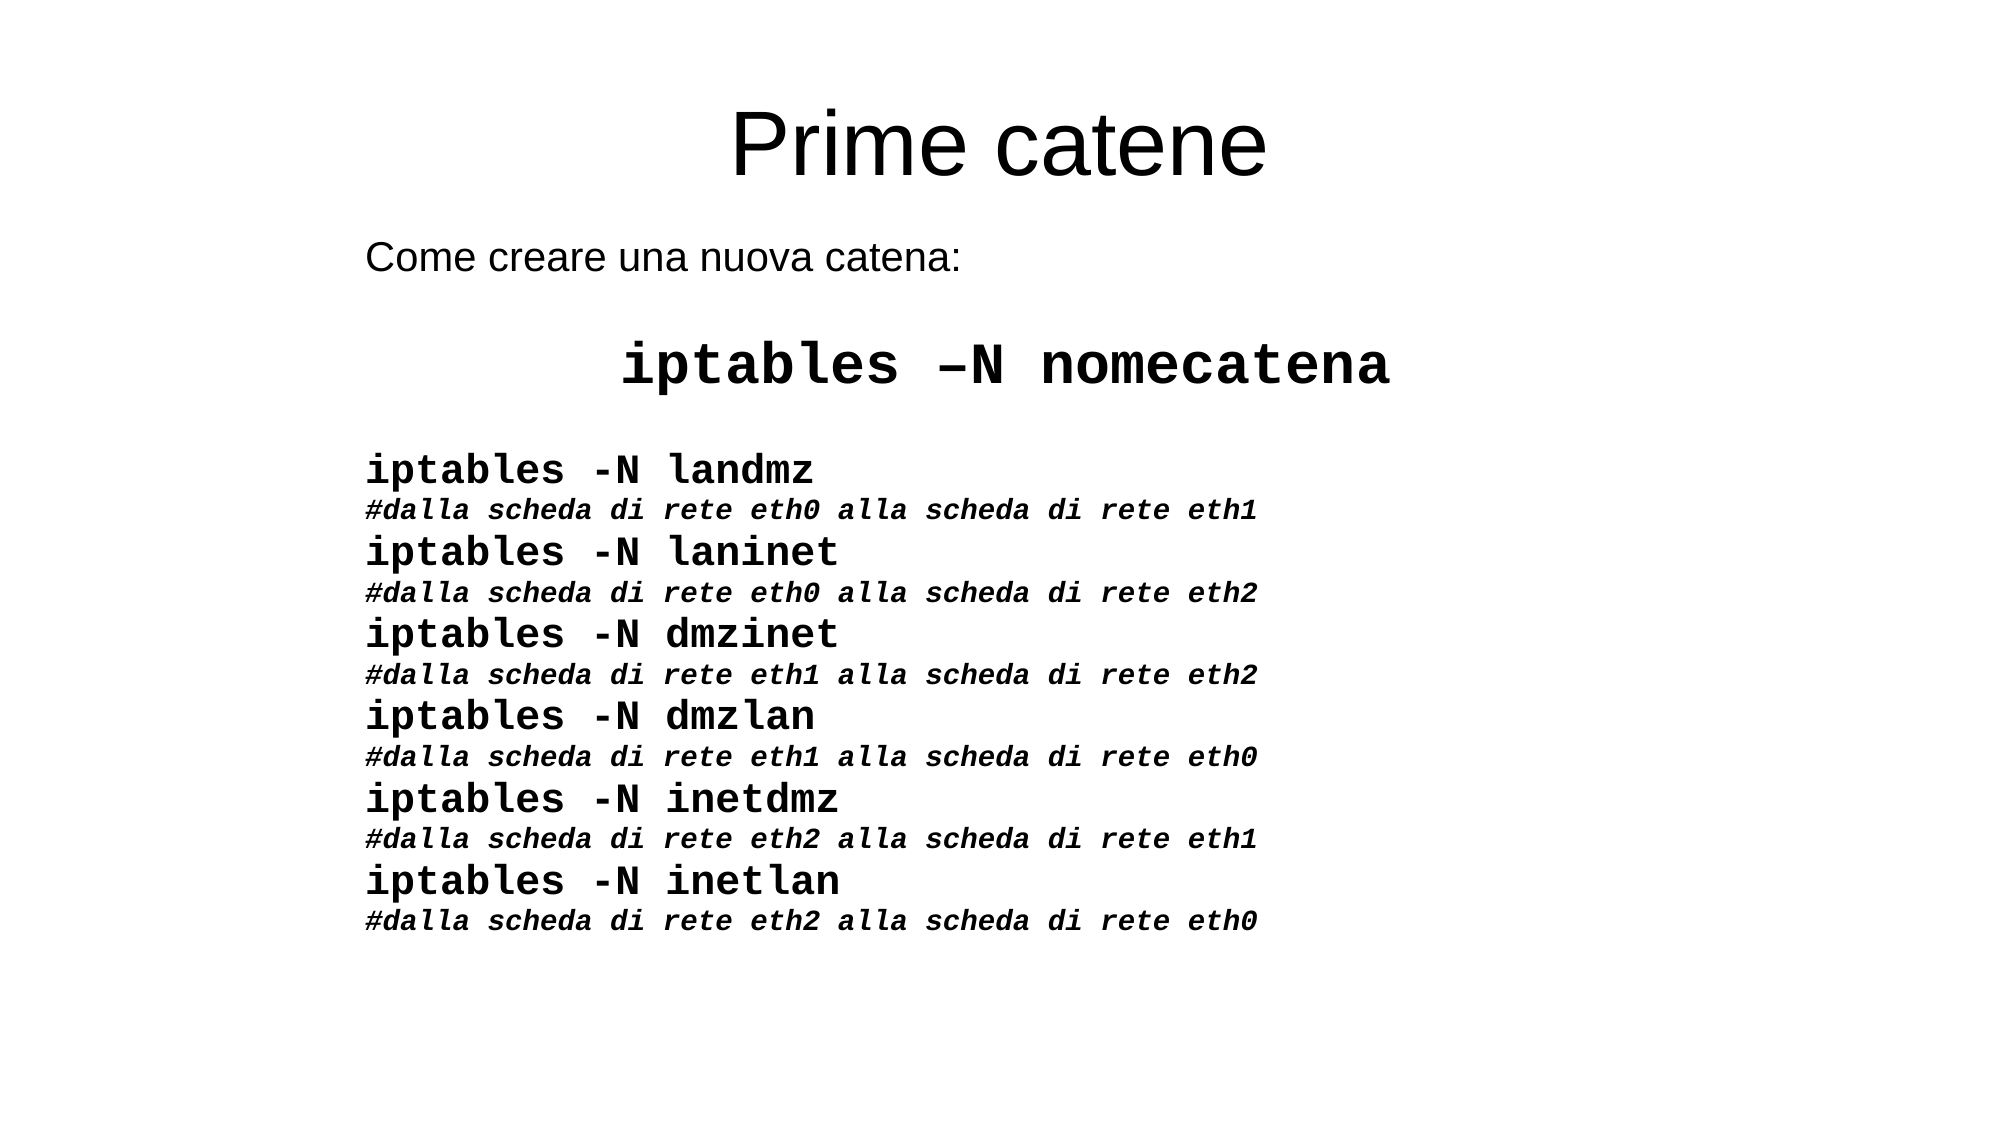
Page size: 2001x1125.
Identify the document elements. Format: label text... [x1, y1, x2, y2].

title Prime catene [99, 45, 1900, 233]
list Come creare una nuova catena: iptables –N nomecatena iptables -N landmz #dalla scheda di rete eth0 alla scheda di rete eth1 iptables -N laninet #dalla scheda di rete eth0 alla scheda di rete eth2 iptables -N dmzinet #dalla scheda di rete eth1 alla scheda di rete eth2 iptables -N dmzlan #dalla scheda di rete eth1 alla scheda di rete eth0 iptables -N inetdmz #dalla scheda di rete eth2 alla scheda di rete eth1 iptables -N inetlan #dalla scheda di rete eth2 alla scheda di rete eth0 [350, 231, 1662, 1024]
